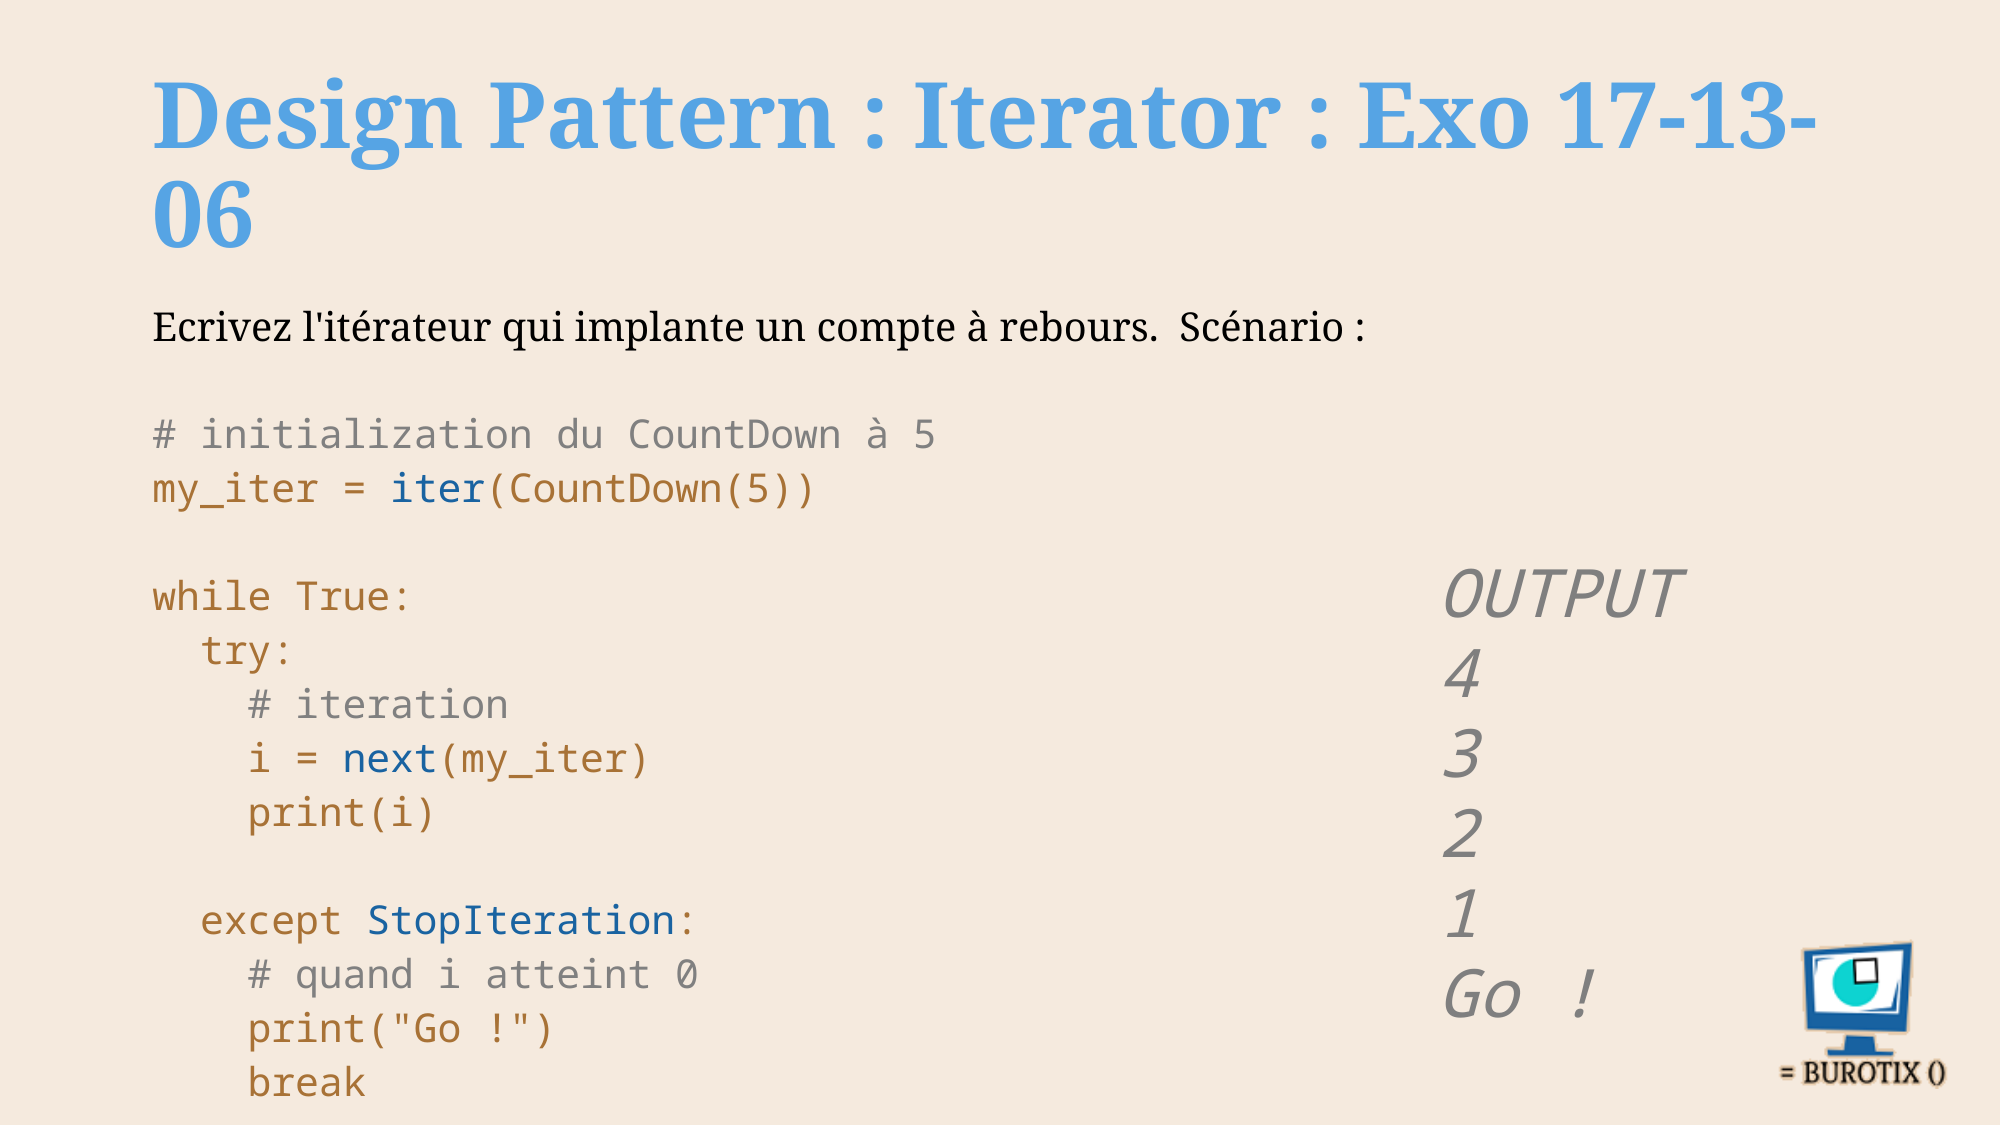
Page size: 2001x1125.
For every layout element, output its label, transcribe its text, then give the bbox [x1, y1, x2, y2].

text_box OUTPUT 4 3 2 1 Go ! [1423, 543, 1726, 1039]
title Design Pattern : Iterator : Exo 17-13-06 [137, 59, 1863, 278]
list Ecrivez l'itérateur qui implante un compte à rebours. Scénario : # initialization du CountDown à 5 my_iter = iter(CountDown(5)) while True: try: # iteration i = next(my_iter) print(i) except StopIteration: # quand i atteint 0 print("Go !") break [137, 299, 1863, 1125]
picture [1863, 938, 1949, 1089]
